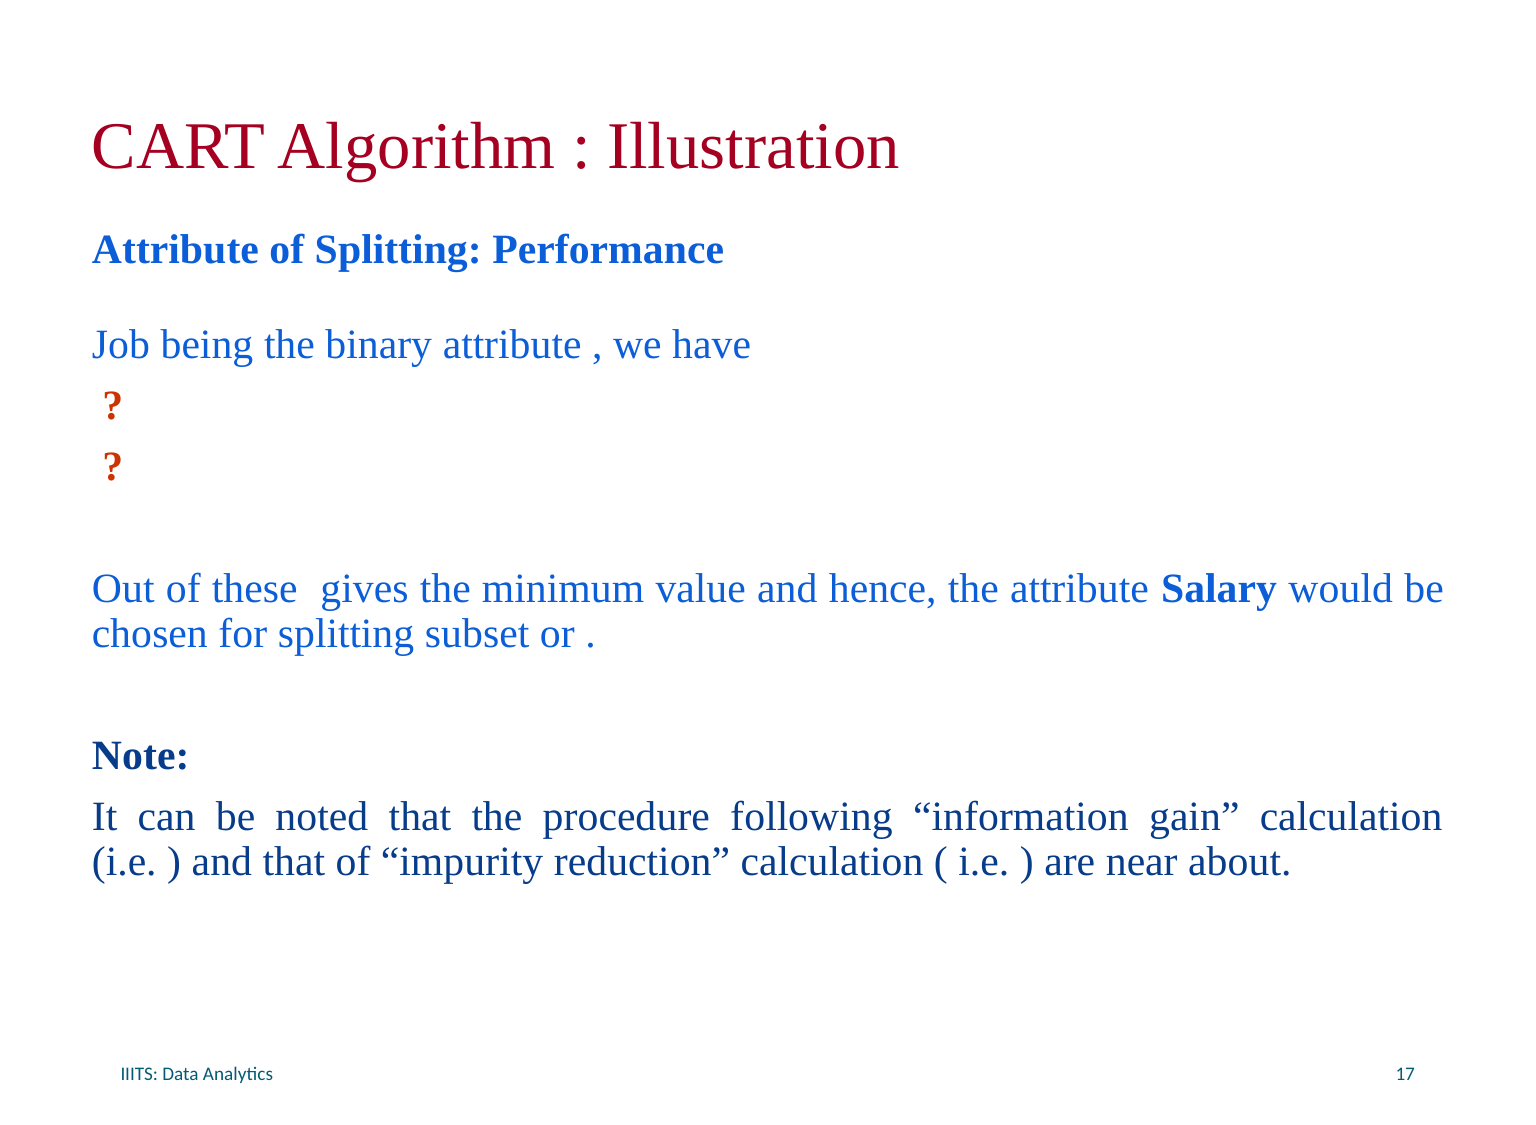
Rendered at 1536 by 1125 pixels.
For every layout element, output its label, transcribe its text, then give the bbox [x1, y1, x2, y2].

title CART Algorithm : Illustration [76, 101, 1477, 193]
slide_number 17 [1084, 1042, 1431, 1103]
slide_number IIITS: Data Analytics [105, 1042, 452, 1103]
